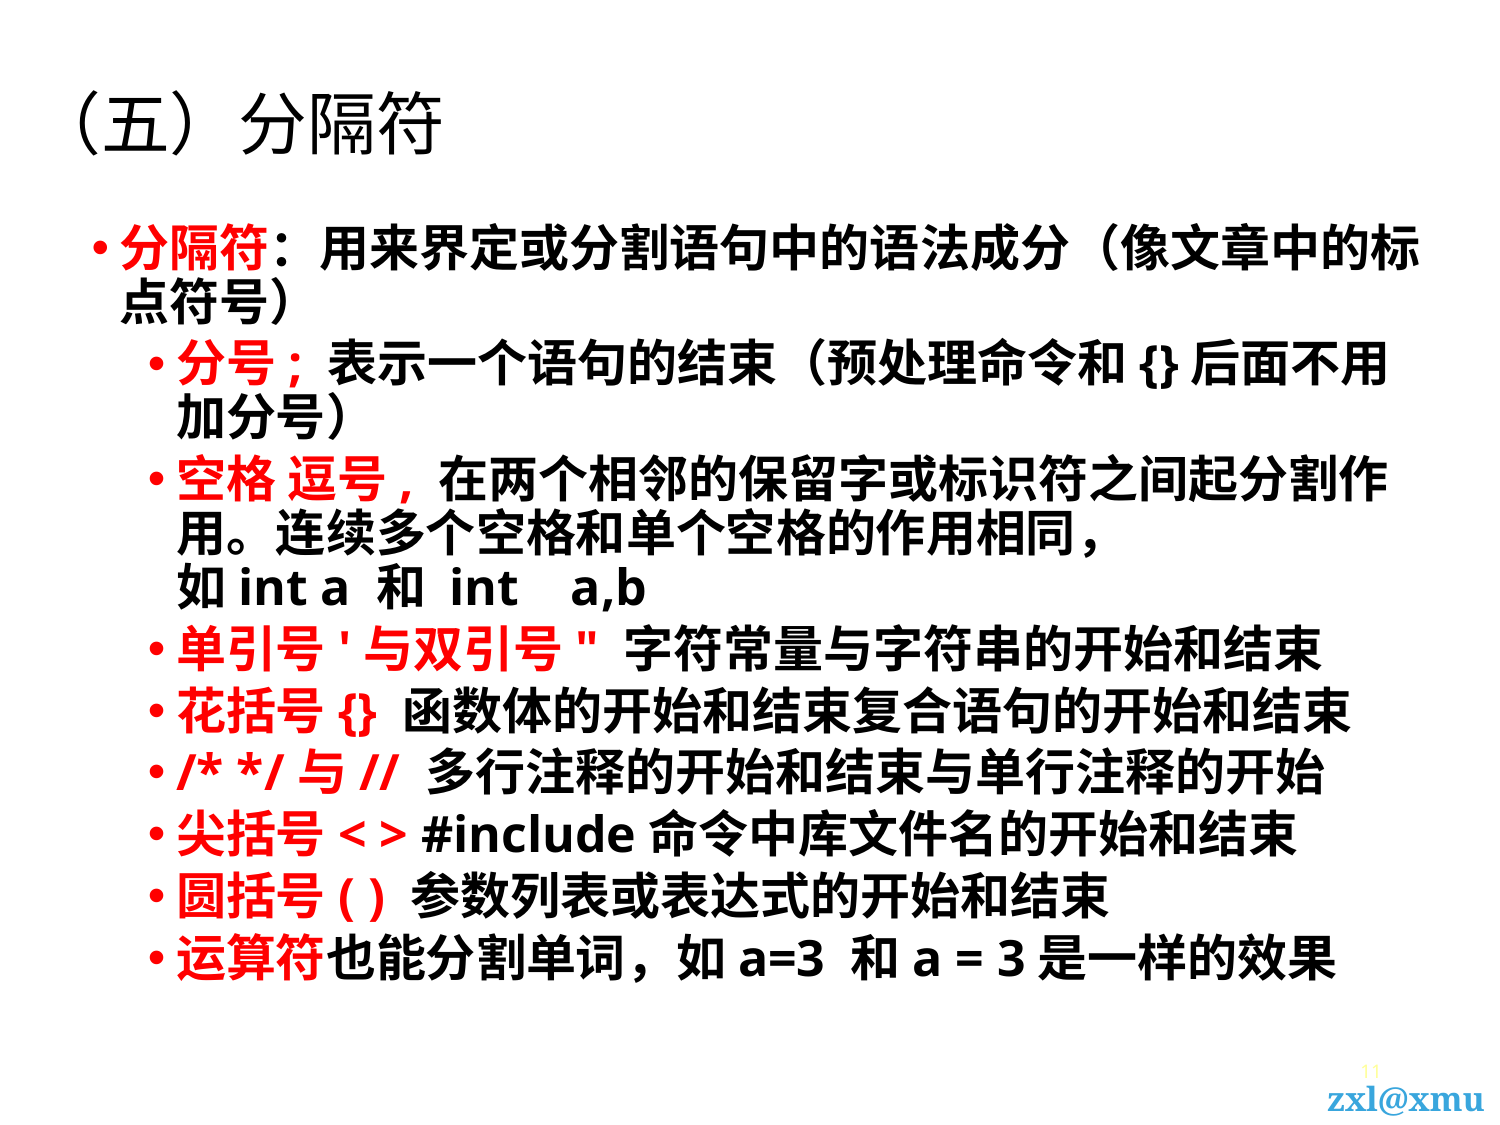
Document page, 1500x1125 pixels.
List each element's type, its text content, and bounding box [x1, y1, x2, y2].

slide_number 11 [1059, 1042, 1397, 1103]
list 分隔符：用来界定或分割语句中的语法成分（像文章中的标点符号） 分号; 表示一个语句的结束（预处理命令和{}后面不用加分号） 空格 逗号, 在两个相邻的保留字或标识符之间起分割作用。连续多个空格和单个空格的作用相同， 如int a 和 int a,b 单引号'与双引号" 字符常量与字符串的开始和结束 花括号{} 函数体的开始和结束复合语句的开始和结束 /* */与// 多行注释的开始和结束与单行注释的开始 尖括号< > #include命令中库文件名的开始和结束 圆括号( ) 参数列表或表达式的开始和结束 运算符也能分割单词，如a=3 和a = 3是一样的效果 [76, 215, 1436, 1125]
title （五）分隔符 [17, 19, 1312, 237]
